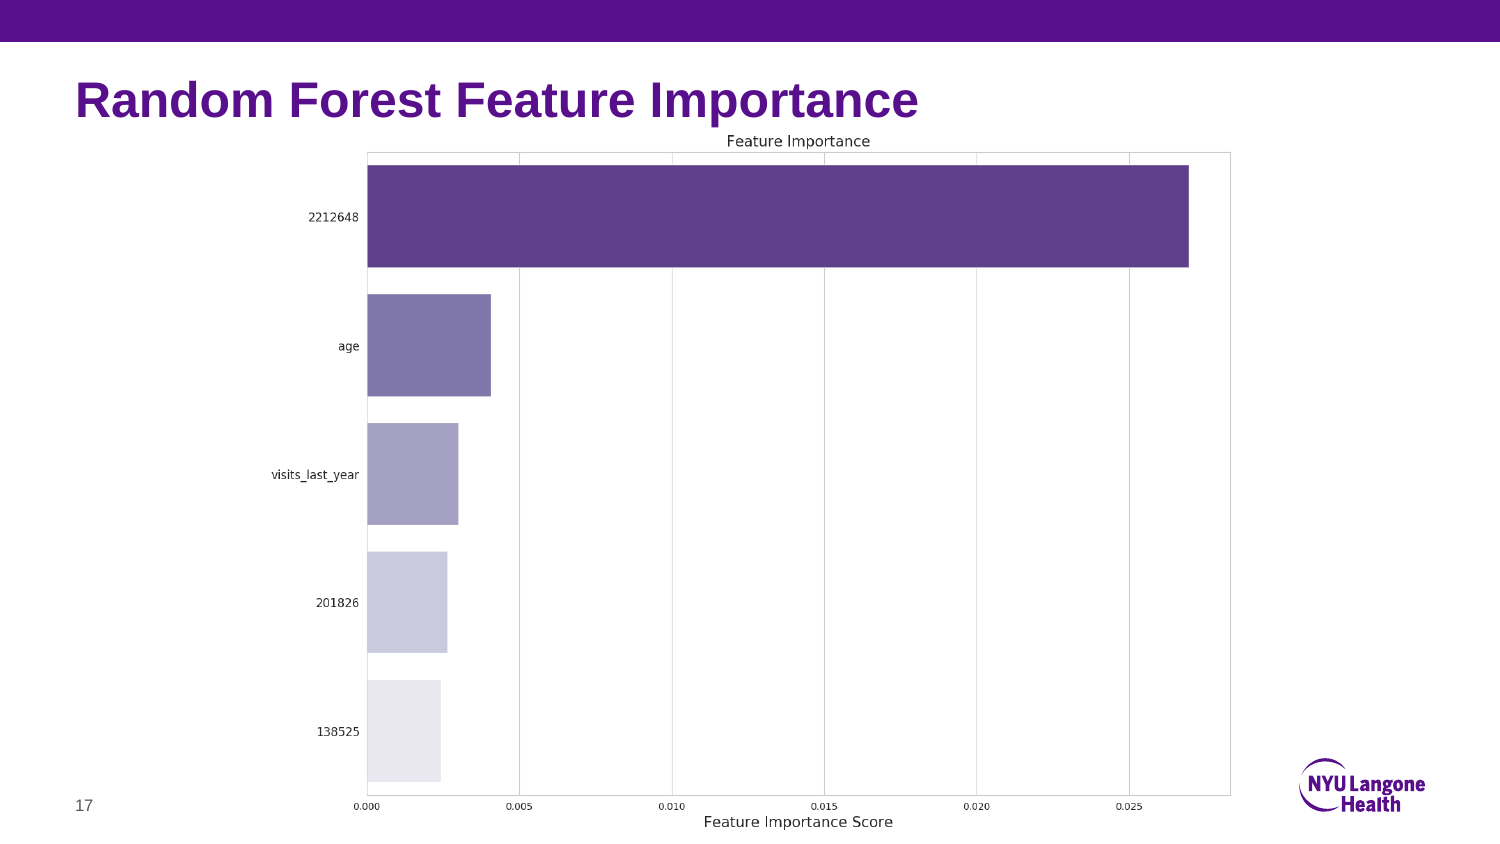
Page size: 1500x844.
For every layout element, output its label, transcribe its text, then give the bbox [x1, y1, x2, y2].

picture [263, 127, 1236, 837]
title Random Forest Feature Importance [75, 76, 1425, 129]
slide_number ‹#› [75, 794, 117, 815]
